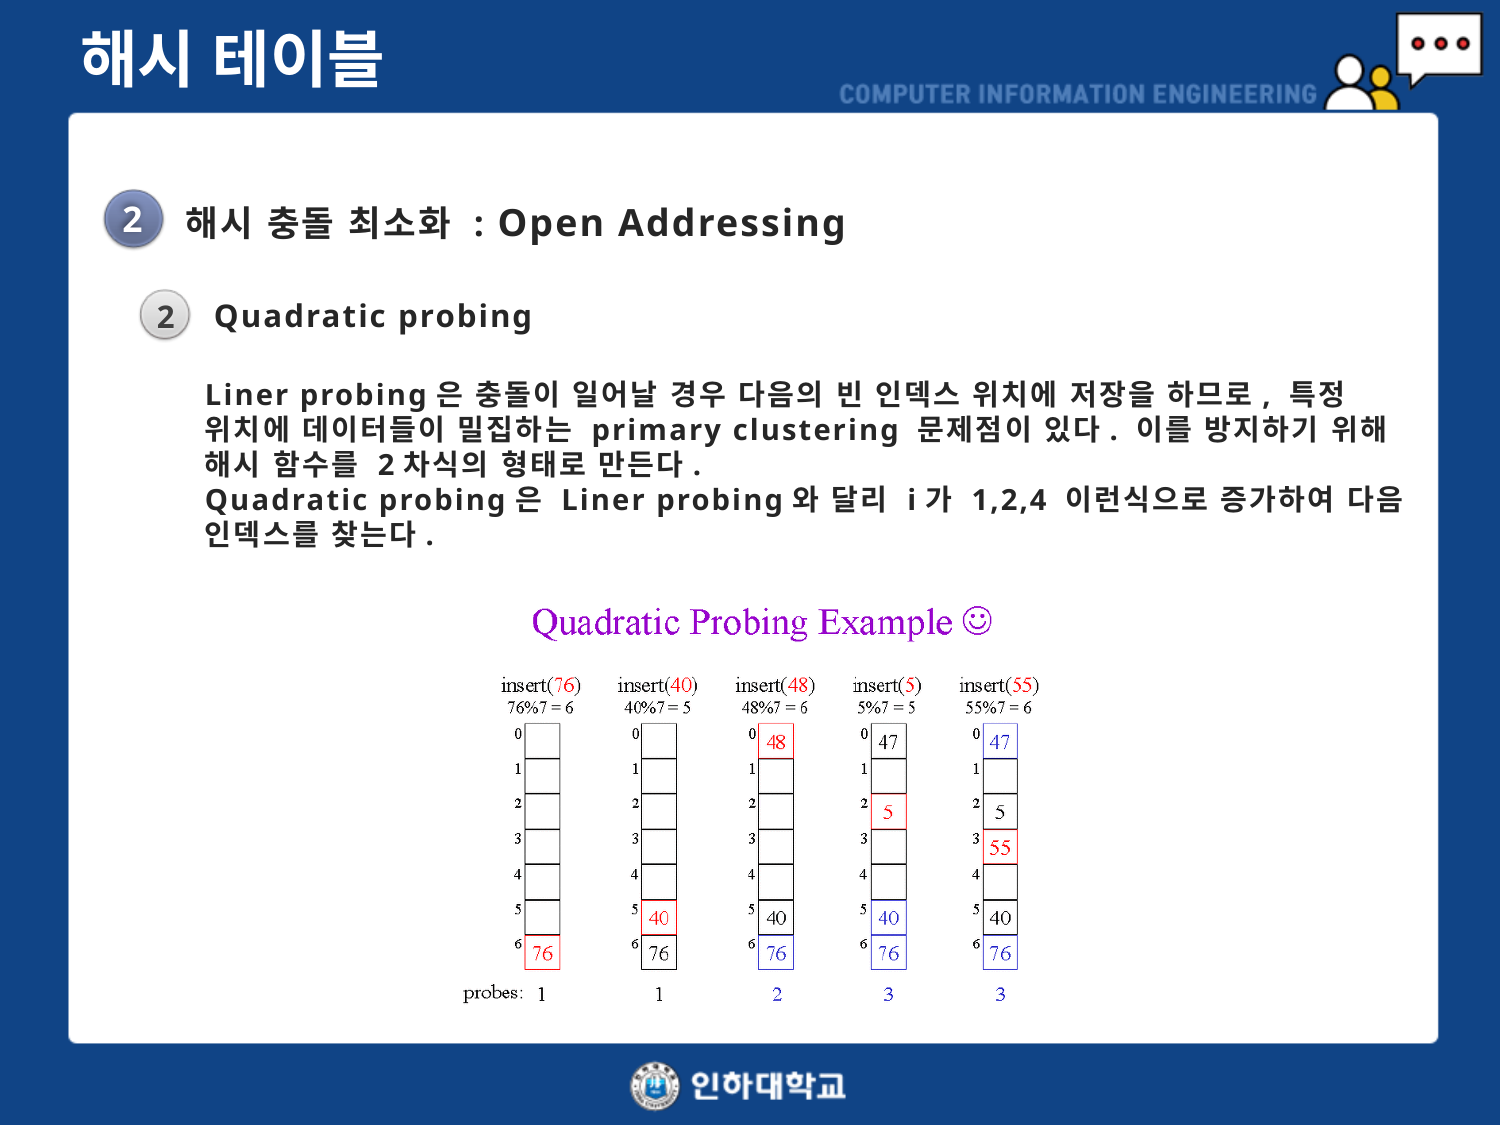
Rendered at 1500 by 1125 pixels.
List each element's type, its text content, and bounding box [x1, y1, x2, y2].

picture [0, 0, 1500, 1125]
text_box Liner probing은 충돌이 일어날 경우 다음의 빈 인덱스 위치에 저장을 하므로, 특정 위치에 데이터들이 밀집하는 primary clustering 문제점이 있다. 이를 방지하기 위해 해시 함수를 2차식의 형태로 만든다. Quadratic probing은 Liner probing와 달리 i가 1,2,4 이런식으로 증가하여 다음 인덱스를 찾는다. [190, 369, 1445, 559]
text_box Quadratic probing [198, 289, 1276, 342]
title 해시 테이블 [65, 19, 1415, 106]
text_box 해시 충돌 최소화 : Open Addressing [170, 191, 1142, 251]
